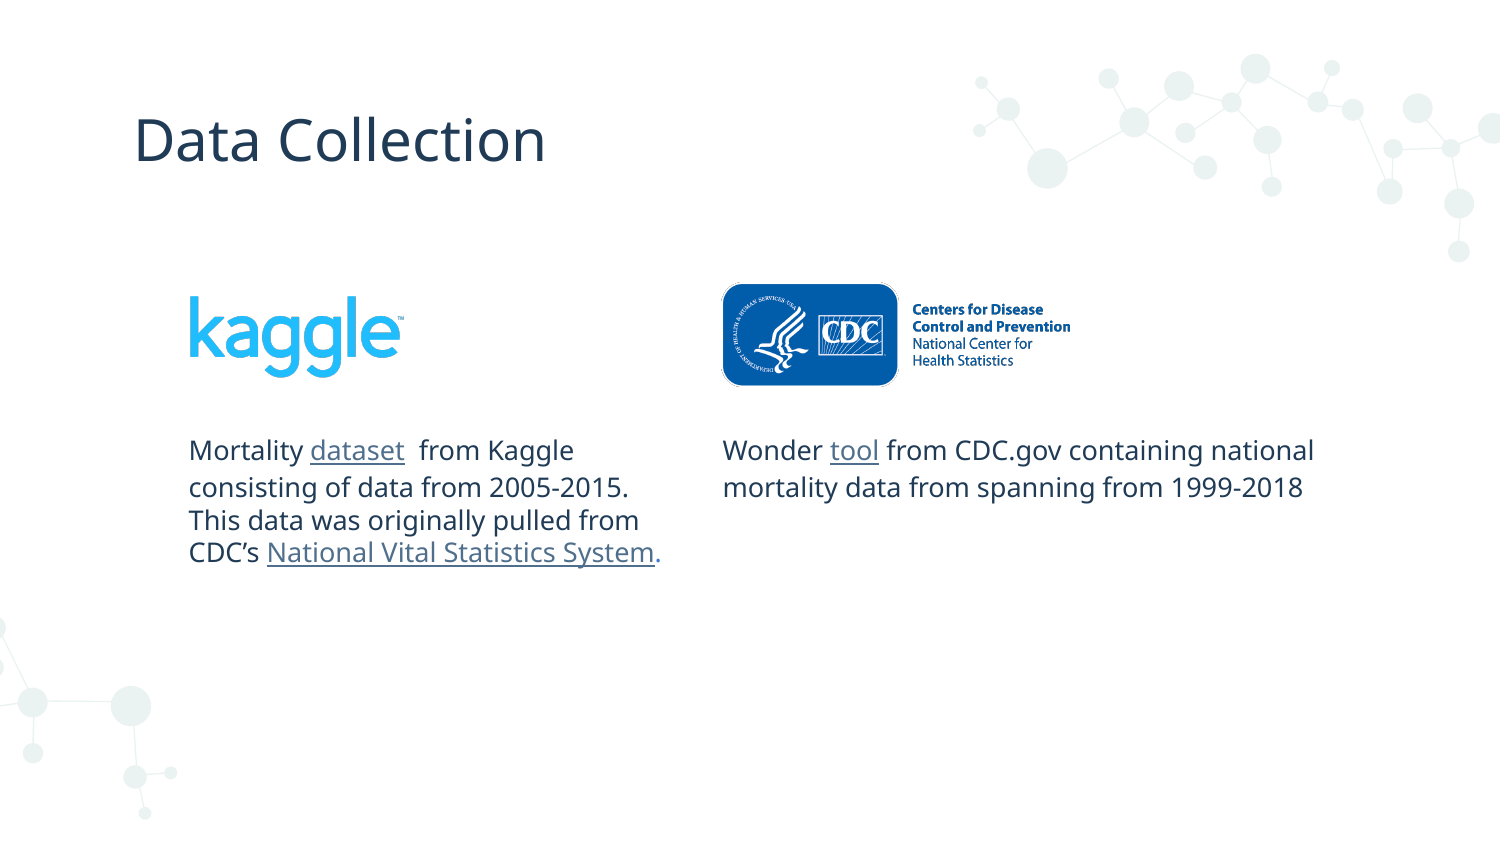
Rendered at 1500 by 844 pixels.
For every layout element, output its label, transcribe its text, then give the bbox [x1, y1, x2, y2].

picture [720, 282, 1070, 387]
text_box Mortality dataset from Kaggle consisting of data from 2005-2015. This data was originally pulled from CDC’s National Vital Statistics System. [173, 238, 691, 712]
title Data Collection [118, 88, 1382, 183]
picture [173, 278, 418, 390]
text_box Wonder tool from CDC.gov containing national mortality data from spanning from 1999-2018 [707, 238, 1343, 712]
